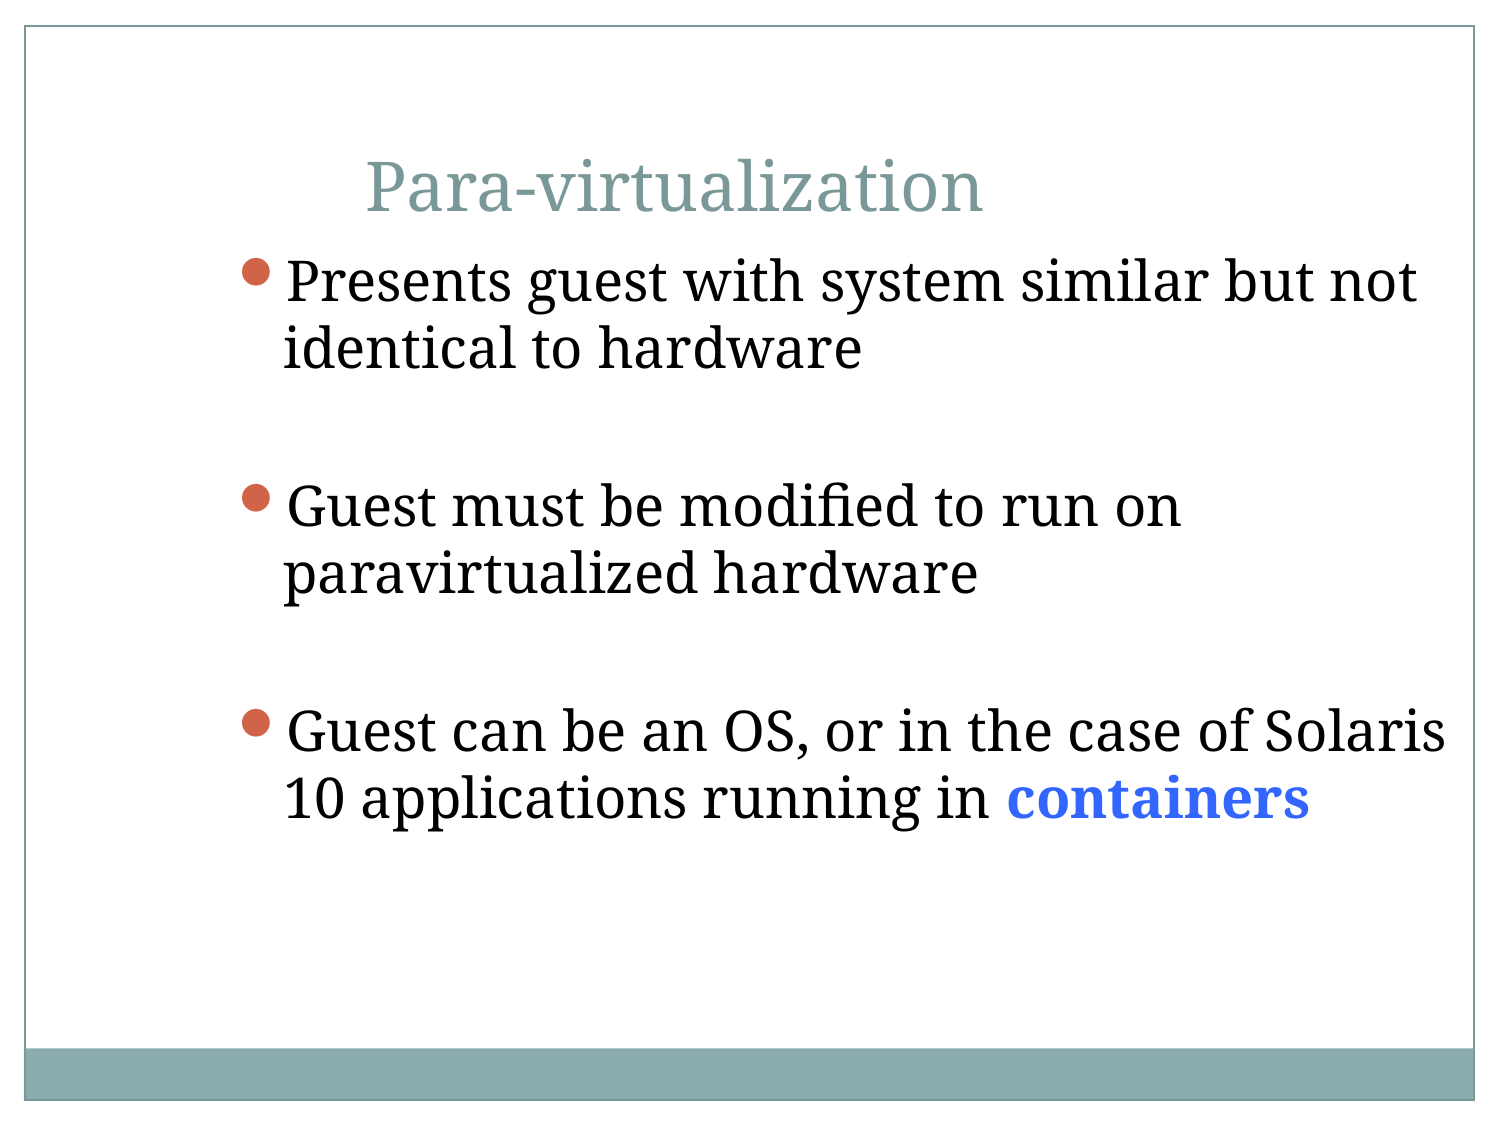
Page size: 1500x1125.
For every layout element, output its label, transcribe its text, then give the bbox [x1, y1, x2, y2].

title Para-virtualization [0, 45, 1350, 233]
list Presents guest with system similar but not identical to hardware Guest must be modified to run on paravirtualized hardware Guest can be an OS, or in the case of Solaris 10 applications running in containers [223, 237, 1500, 925]
